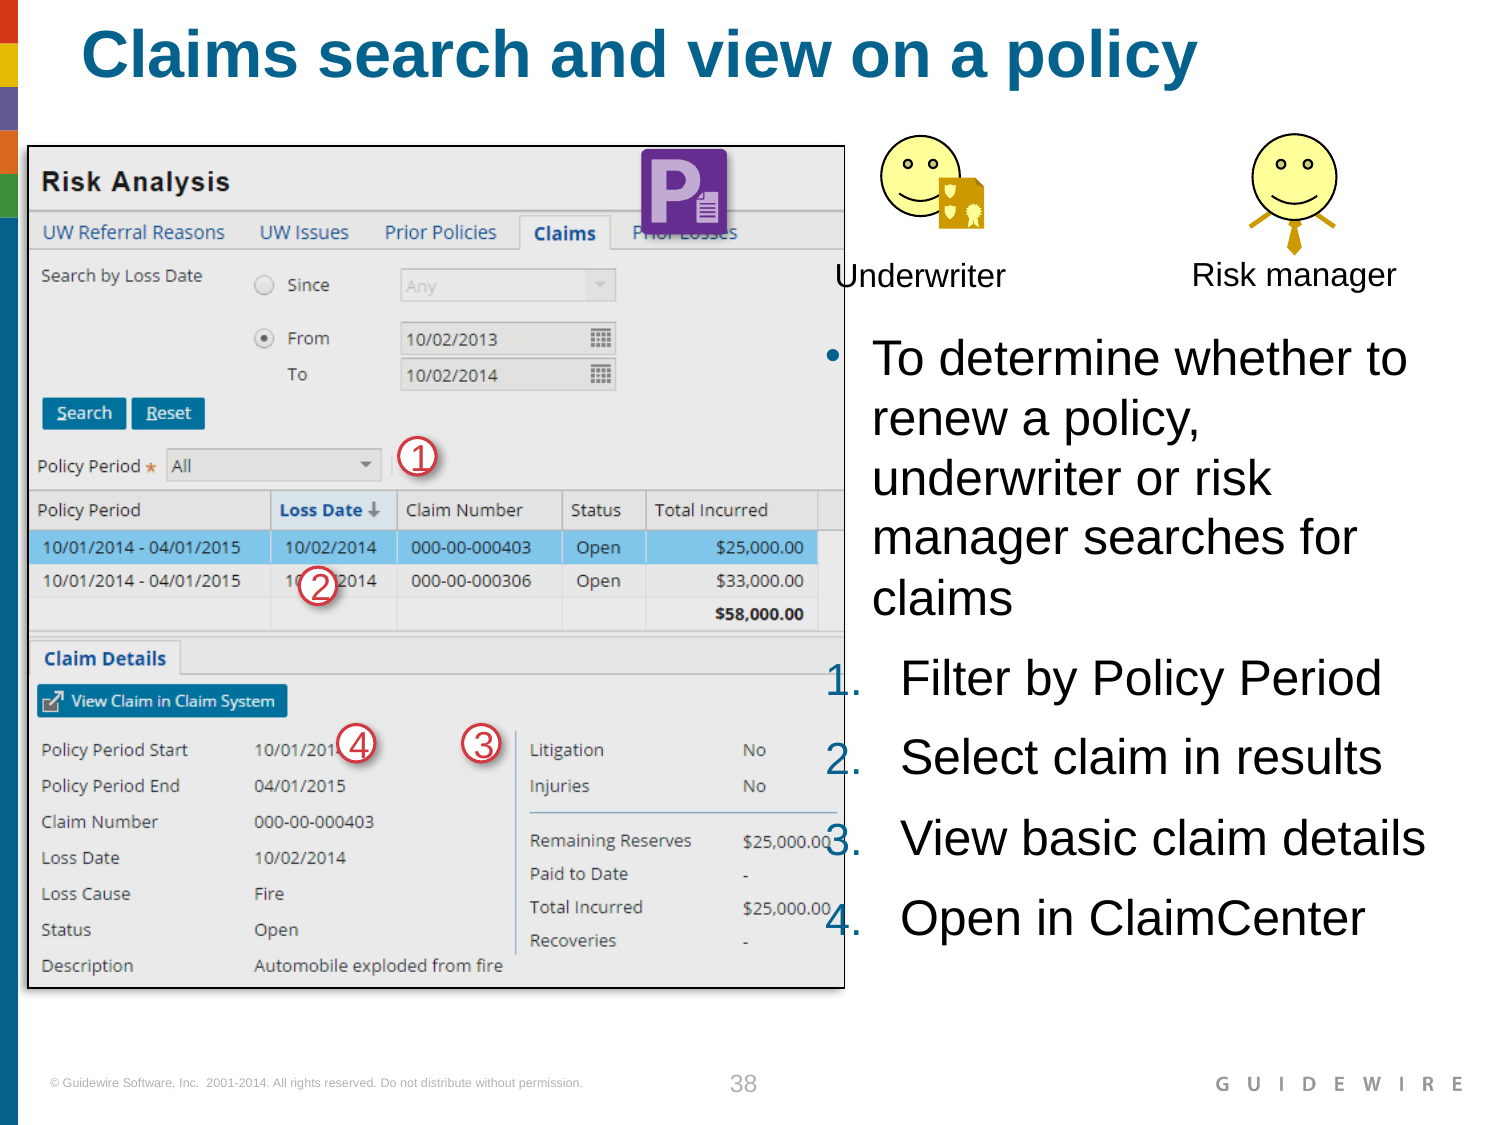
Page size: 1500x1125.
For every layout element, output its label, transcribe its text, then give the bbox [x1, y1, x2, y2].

picture [636, 145, 731, 237]
list To determine whether to renew a policy, underwriter or risk manager searches for claims Filter by Policy Period Select claim in results View basic claim details Open in ClaimCenter [825, 324, 1448, 1049]
text_box Underwriter [853, 254, 1023, 295]
text_box Risk manager [1188, 253, 1401, 294]
title Claims search and view on a policy [81, 19, 1446, 142]
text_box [1249, 133, 1337, 257]
picture [28, 146, 845, 988]
picture [1215, 1073, 1480, 1096]
picture [833, 759, 845, 770]
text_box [880, 135, 985, 229]
picture [832, 912, 840, 924]
